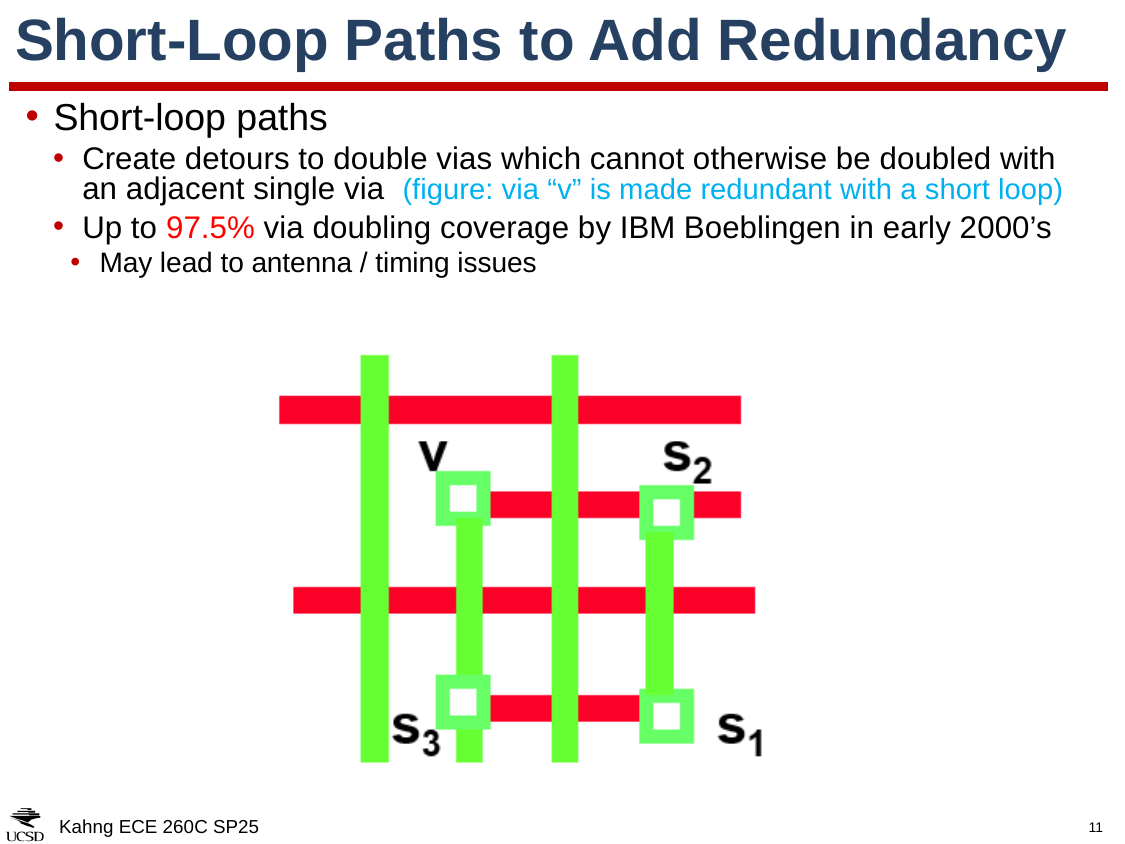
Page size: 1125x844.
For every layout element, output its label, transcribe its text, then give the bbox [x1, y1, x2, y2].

title Short-Loop Paths to Add Redundancy [0, 9, 1109, 79]
picture [4, 805, 45, 844]
list Short-loop paths Create detours to double vias which cannot otherwise be doubled with an adjacent single via (figure: via “v” is made redundant with a short loop) Up to 97.5% via doubling coverage by IBM Boeblingen in early 2000’s May lead to antenna / timing issues [10, 93, 1109, 788]
text_box Kahng ECE 260C SP25 [44, 807, 305, 840]
picture [267, 335, 782, 780]
